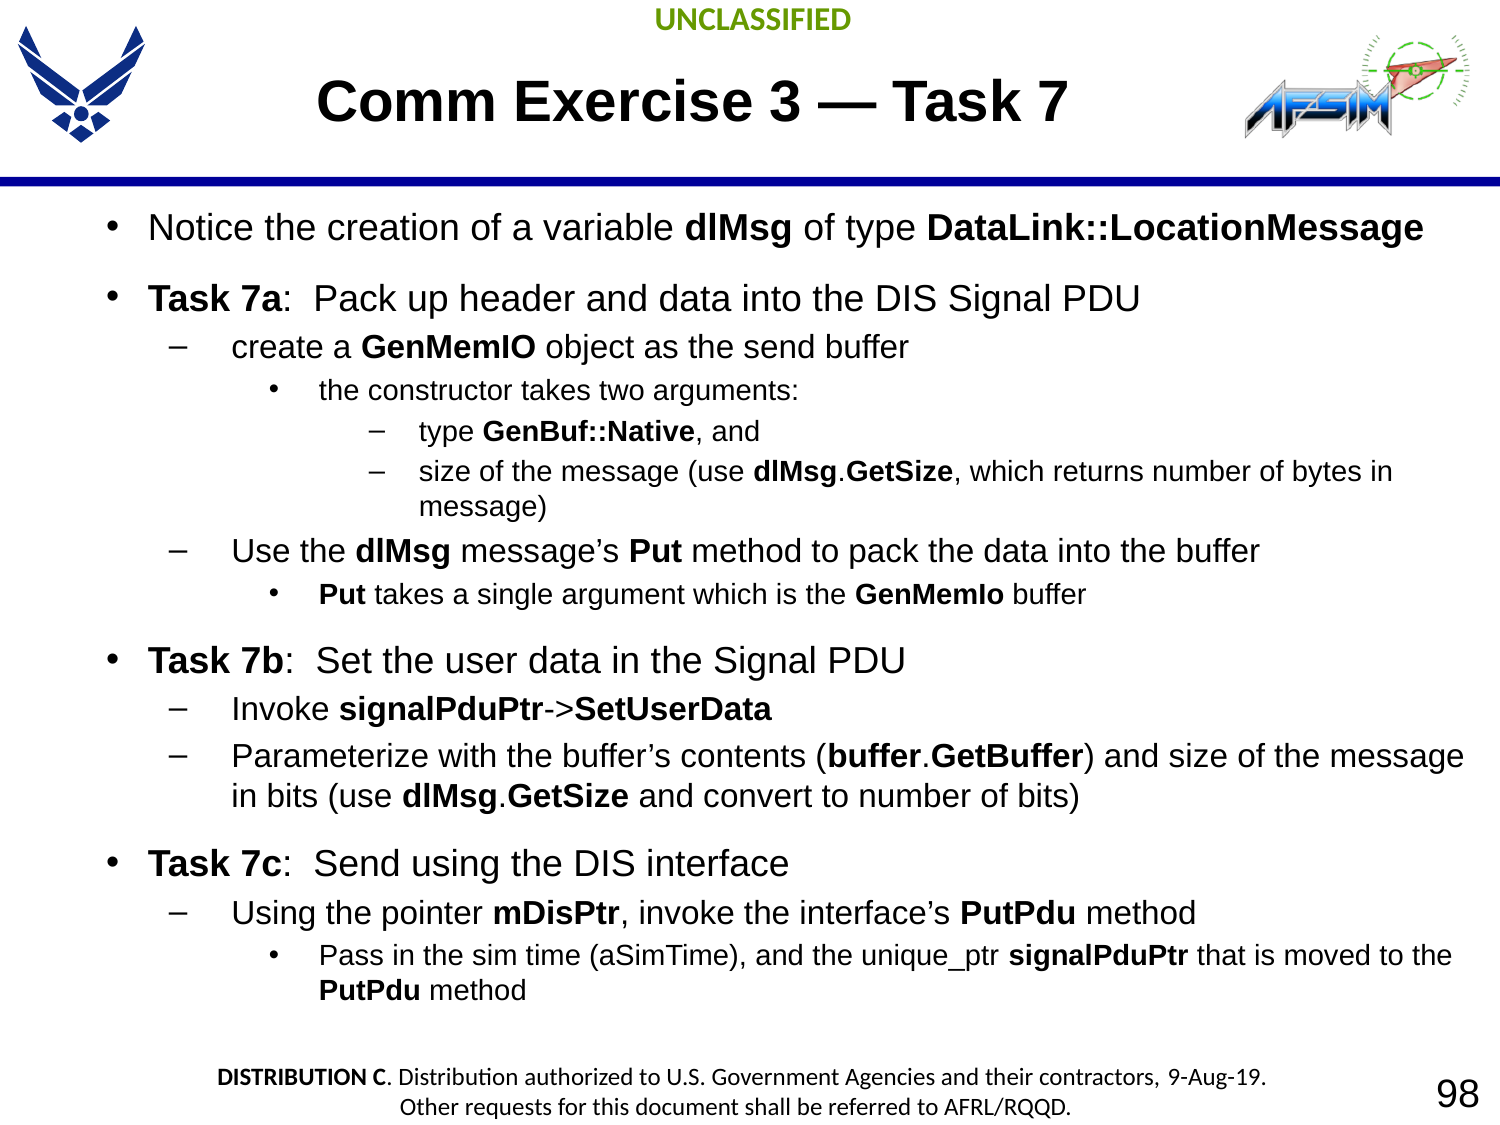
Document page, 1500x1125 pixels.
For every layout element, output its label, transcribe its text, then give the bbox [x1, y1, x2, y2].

picture [1238, 22, 1483, 147]
title Comm Exercise 3 — Task 7 [150, 4, 1238, 183]
list Notice the creation of a variable dlMsg of type DataLink::LocationMessage Task 7a: Pack up header and data into the DIS Signal PDU create a GenMemIO object as the send buffer the constructor takes two arguments: type GenBuf::Native, and size of the message (use dlMsg.GetSize, which returns number of bytes in message) Use the dlMsg message’s Put method to pack the data into the buffer Put takes a single argument which is the GenMemIo buffer Task 7b: Set the user data in the Signal PDU Invoke signalPduPtr->SetUserData Parameterize with the buffer’s contents (buffer.GetBuffer) and size of the message in bits (use dlMsg.GetSize and convert to number of bits) Task 7c: Send using the DIS interface Using the pointer mDisPtr, invoke the interface’s PutPdu method Pass in the sim time (aSimTime), and the unique_ptr signalPduPtr that is moved to the PutPdu method [48, 183, 1487, 1087]
